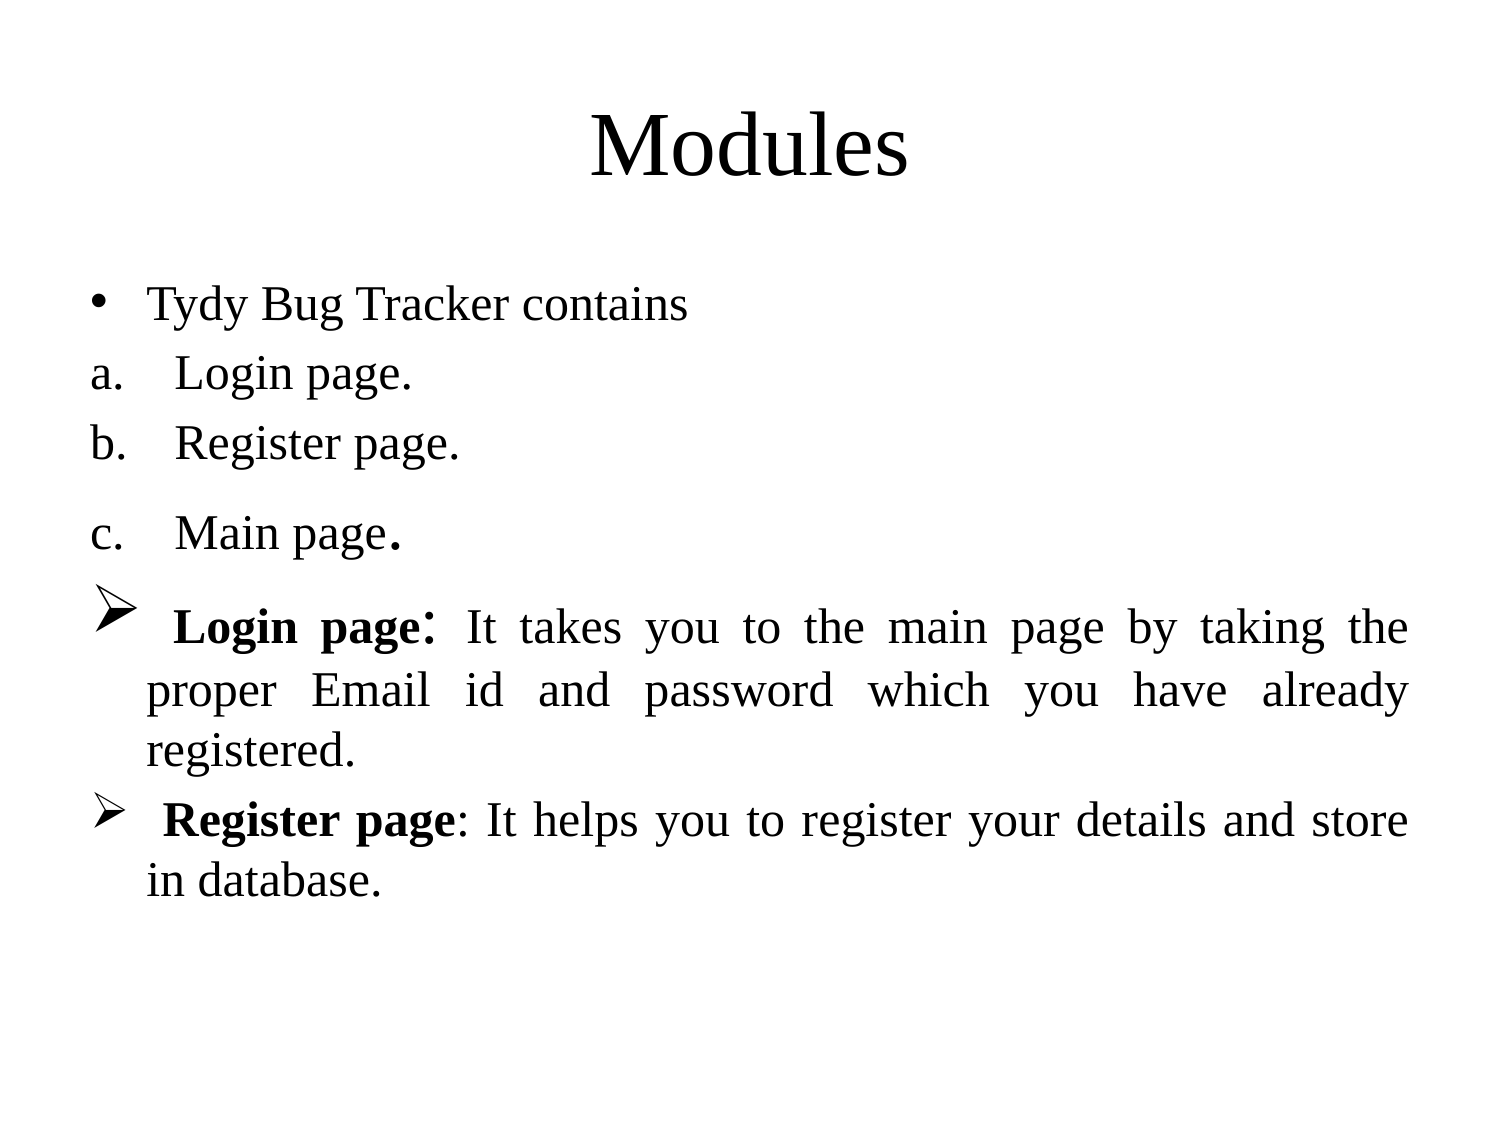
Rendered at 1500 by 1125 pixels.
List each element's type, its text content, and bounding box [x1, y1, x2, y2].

title Modules [75, 45, 1425, 233]
list Tydy Bug Tracker contains Login page. Register page. Main page. Login page: It takes you to the main page by taking the proper Email id and password which you have already registered. Register page: It helps you to register your details and store in database. [75, 262, 1425, 1005]
